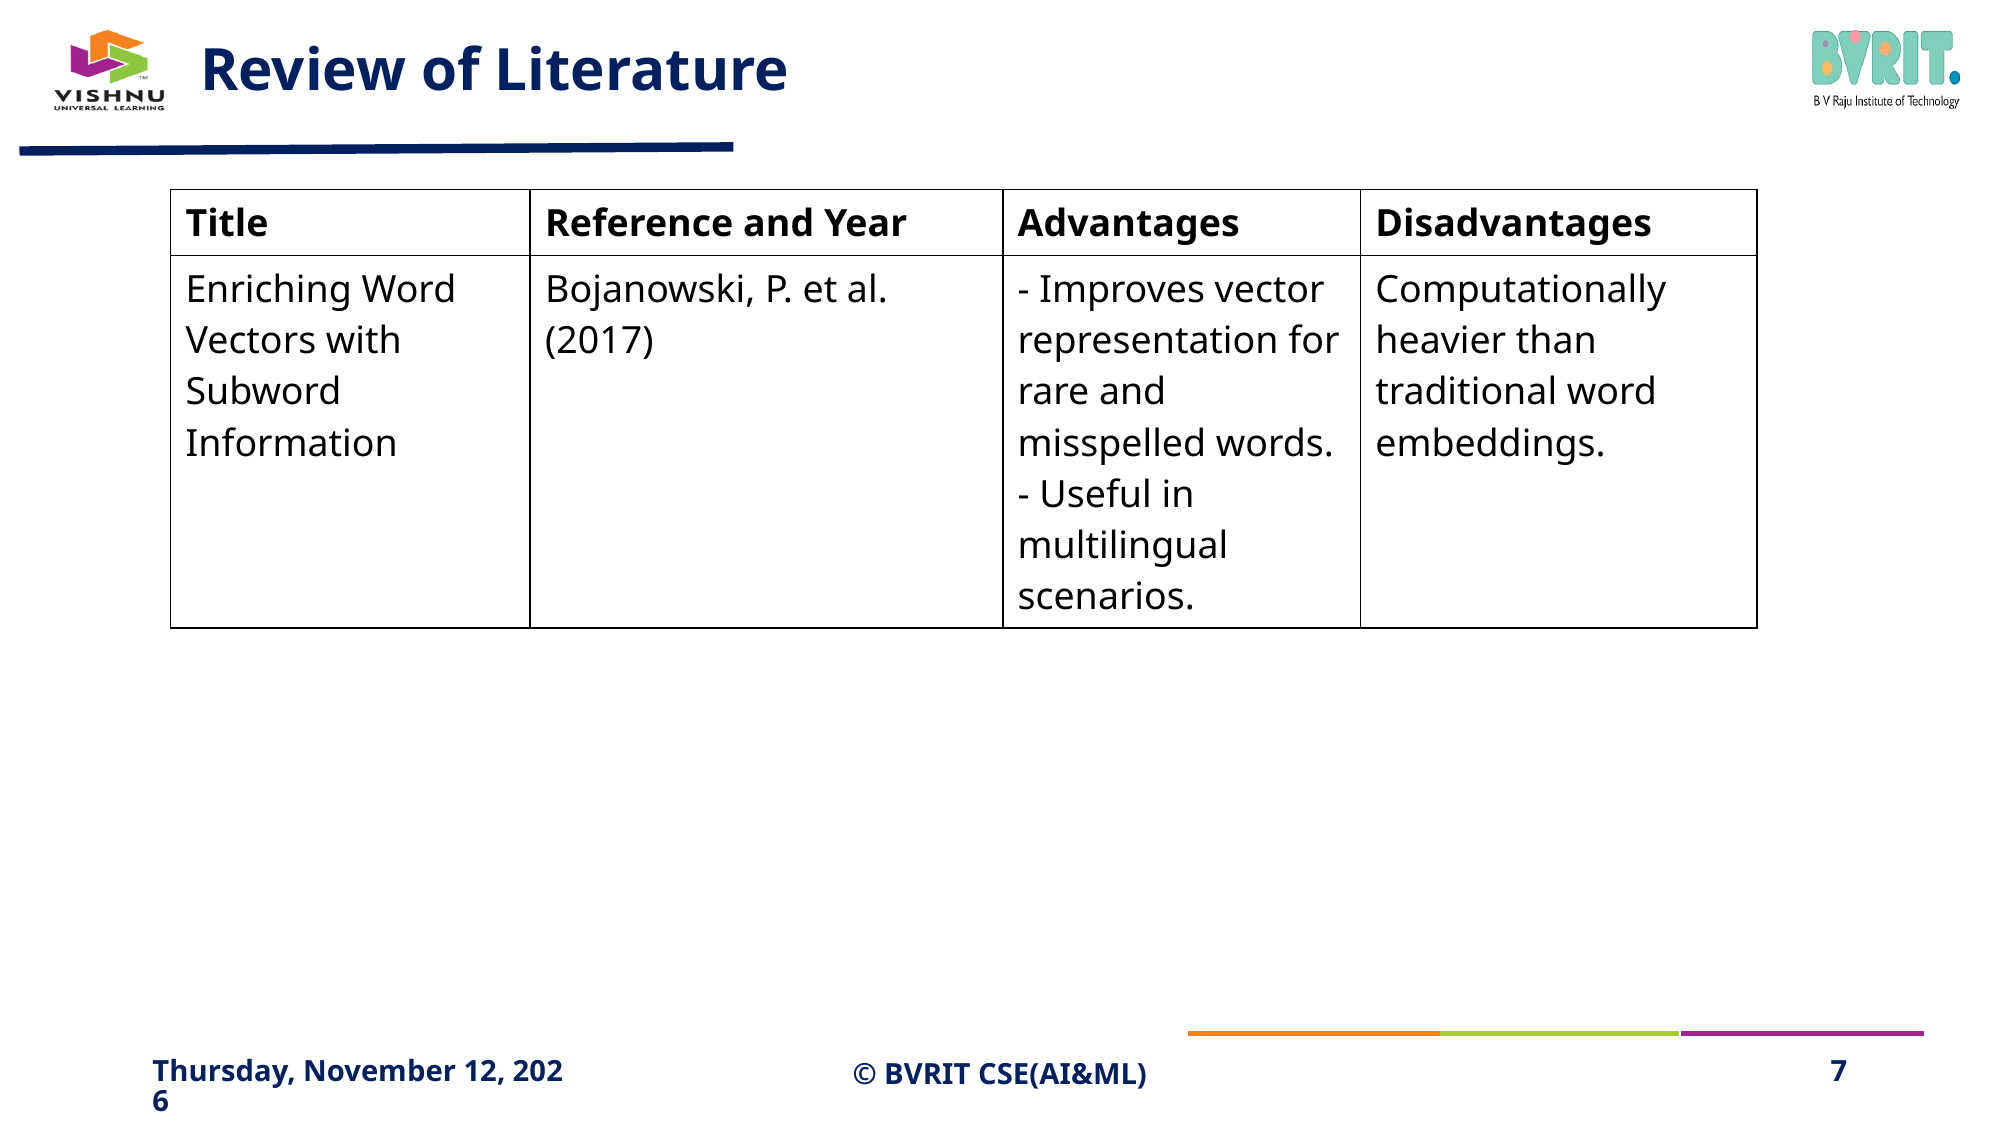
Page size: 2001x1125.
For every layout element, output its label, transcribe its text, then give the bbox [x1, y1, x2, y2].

table_cell Computationally heavier than traditional word embeddings. [1361, 256, 1756, 627]
table_cell - Improves vector representation for rare and misspelled words. - Useful in multilingual scenarios. [1004, 256, 1360, 627]
table_header Advantages [1004, 190, 1360, 255]
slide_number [137, 1042, 588, 1103]
table_cell Bojanowski, P. et al. (2017) [531, 256, 1002, 627]
picture [1802, 22, 1967, 115]
footer © BVRIT CSE(AI&ML) [662, 1042, 1338, 1103]
table_header Disadvantages [1361, 190, 1756, 255]
slide_number 7 [1412, 1042, 1863, 1103]
picture [41, 22, 178, 123]
table_header Reference and Year [531, 190, 1002, 255]
title Review of Literature [184, 22, 1788, 121]
table_header Title [171, 190, 529, 255]
table_cell Enriching Word Vectors with Subword Information [171, 256, 529, 627]
